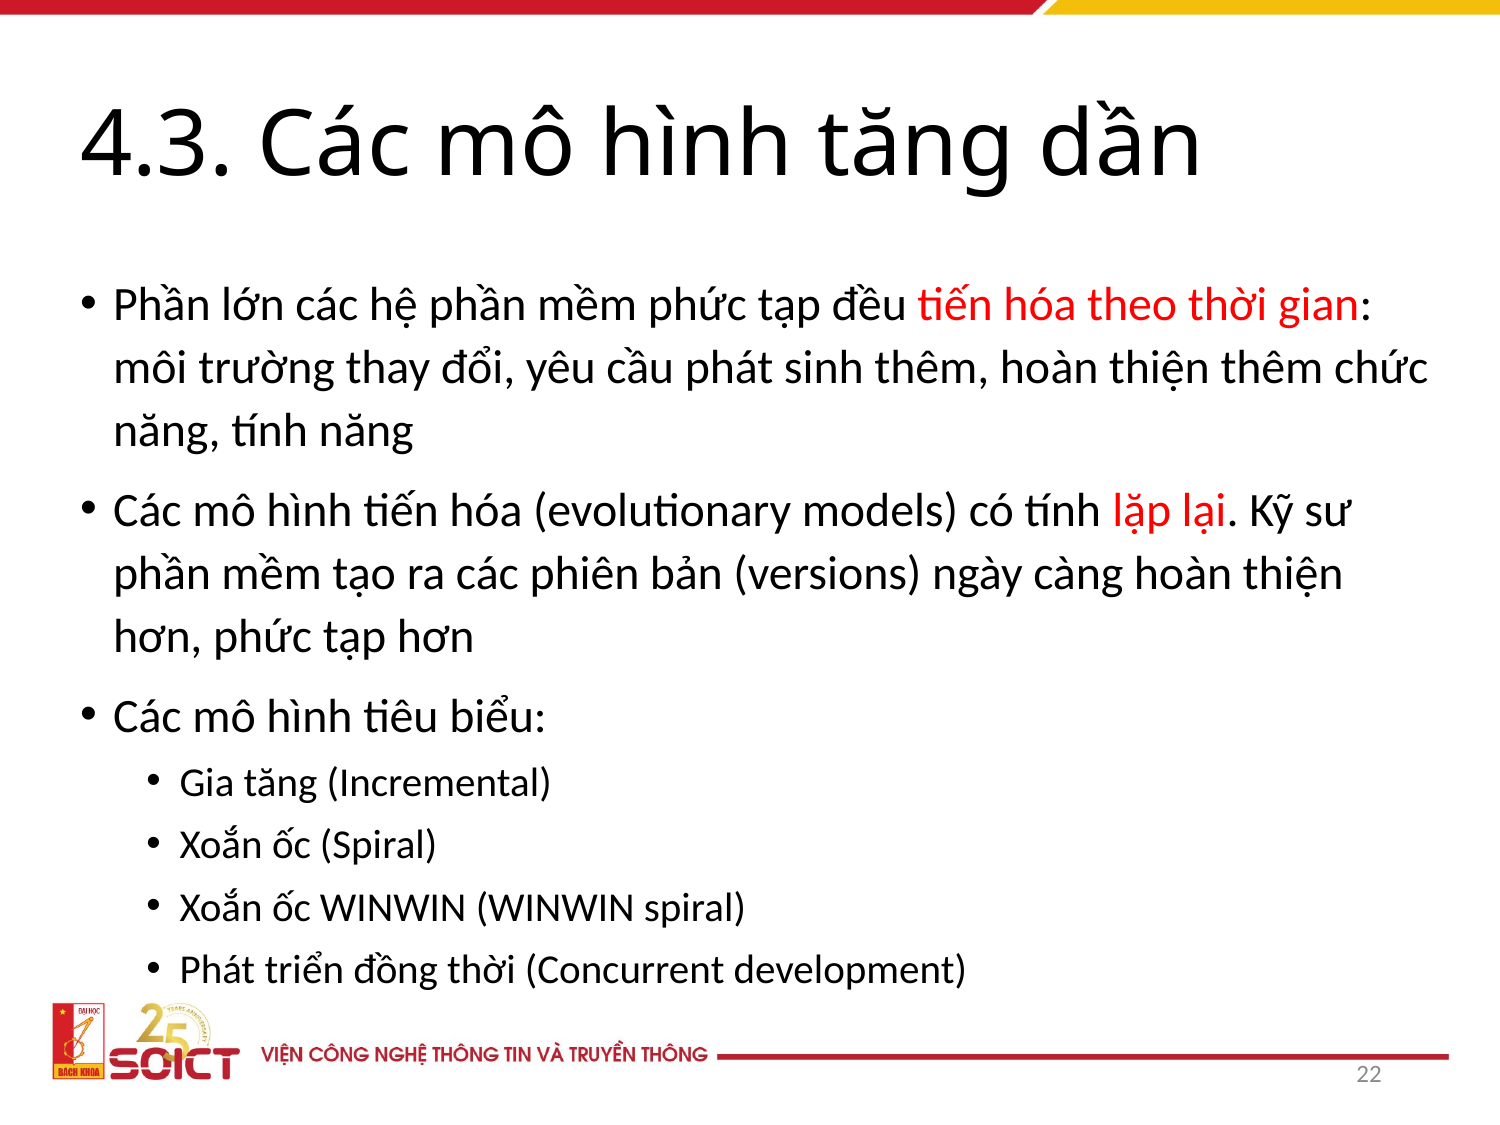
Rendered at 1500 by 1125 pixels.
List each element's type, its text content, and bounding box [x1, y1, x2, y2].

slide_number 22 [1059, 1042, 1397, 1103]
title 4.3. Các mô hình tăng dần [64, 45, 1425, 233]
list Phần lớn các hệ phần mềm phức tạp đều tiến hóa theo thời gian: môi trường thay đổi, yêu cầu phát sinh thêm, hoàn thiện thêm chức năng, tính năng Các mô hình tiến hóa (evolutionary models) có tính lặp lại. Kỹ sư phần mềm tạo ra các phiên bản (versions) ngày càng hoàn thiện hơn, phức tạp hơn Các mô hình tiêu biểu: Gia tăng (Incremental) Xoắn ốc (Spiral) Xoắn ốc WINWIN (WINWIN spiral) Phát triển đồng thời (Concurrent development) [64, 259, 1447, 1003]
picture [0, 0, 1500, 1125]
